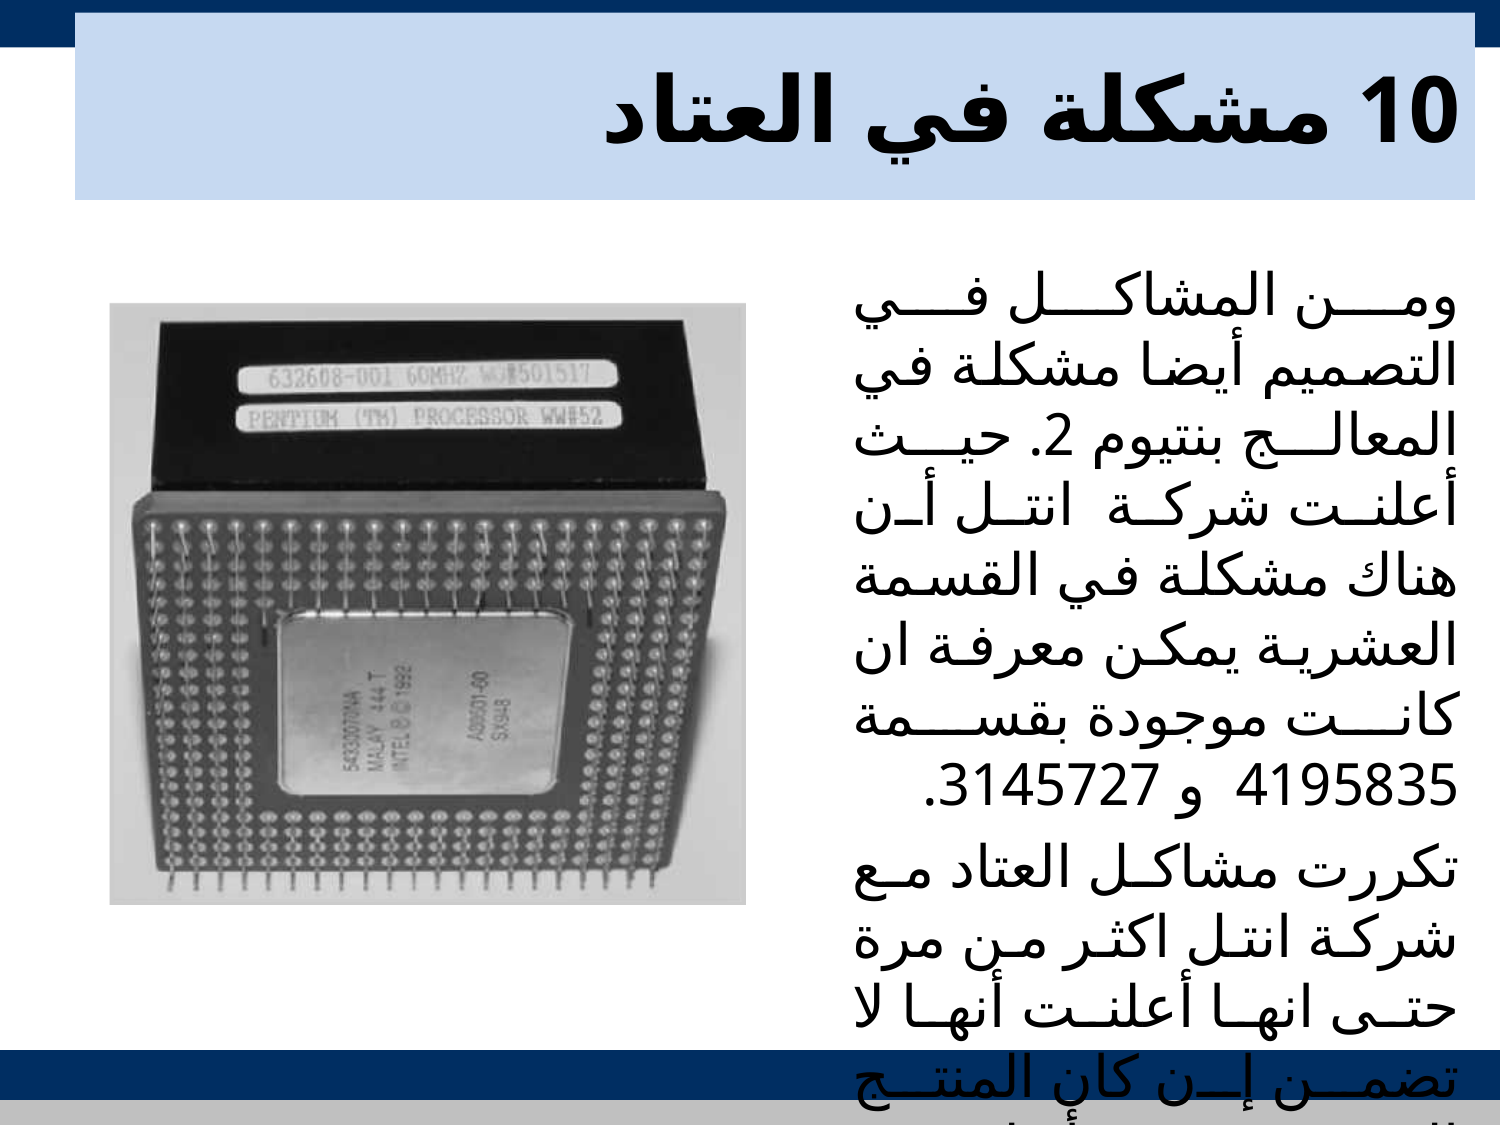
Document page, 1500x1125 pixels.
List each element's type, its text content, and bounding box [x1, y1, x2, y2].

picture [107, 299, 746, 905]
title 10 مشكلة في العتاد [75, 12, 1475, 200]
list ومن المشاكل في التصميم أيضا مشكلة في المعالج بنتيوم 2. حيث أعلنت شركة انتل أن هناك مشكلة في القسمة العشرية يمكن معرفة ان كانت موجودة بقسمة 4195835 و 3145727. تكررت مشاكل العتاد مع شركة انتل اكثر من مرة حتى انها أعلنت أنها لا تضمن إن كان المنتج الجديد به عيوب أو لا. [837, 249, 1475, 1000]
